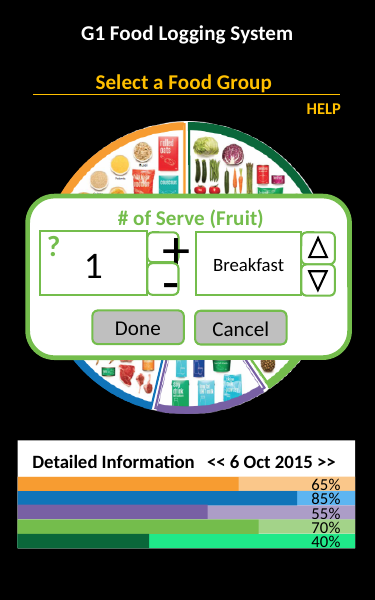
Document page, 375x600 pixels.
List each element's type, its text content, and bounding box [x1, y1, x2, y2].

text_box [0, 60, 375, 102]
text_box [41, 358, 333, 414]
text_box HELP [288, 102, 360, 126]
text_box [27, 196, 350, 358]
text_box G1 Food Logging System [0, 12, 375, 53]
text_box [17, 440, 356, 549]
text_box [41, 121, 333, 196]
